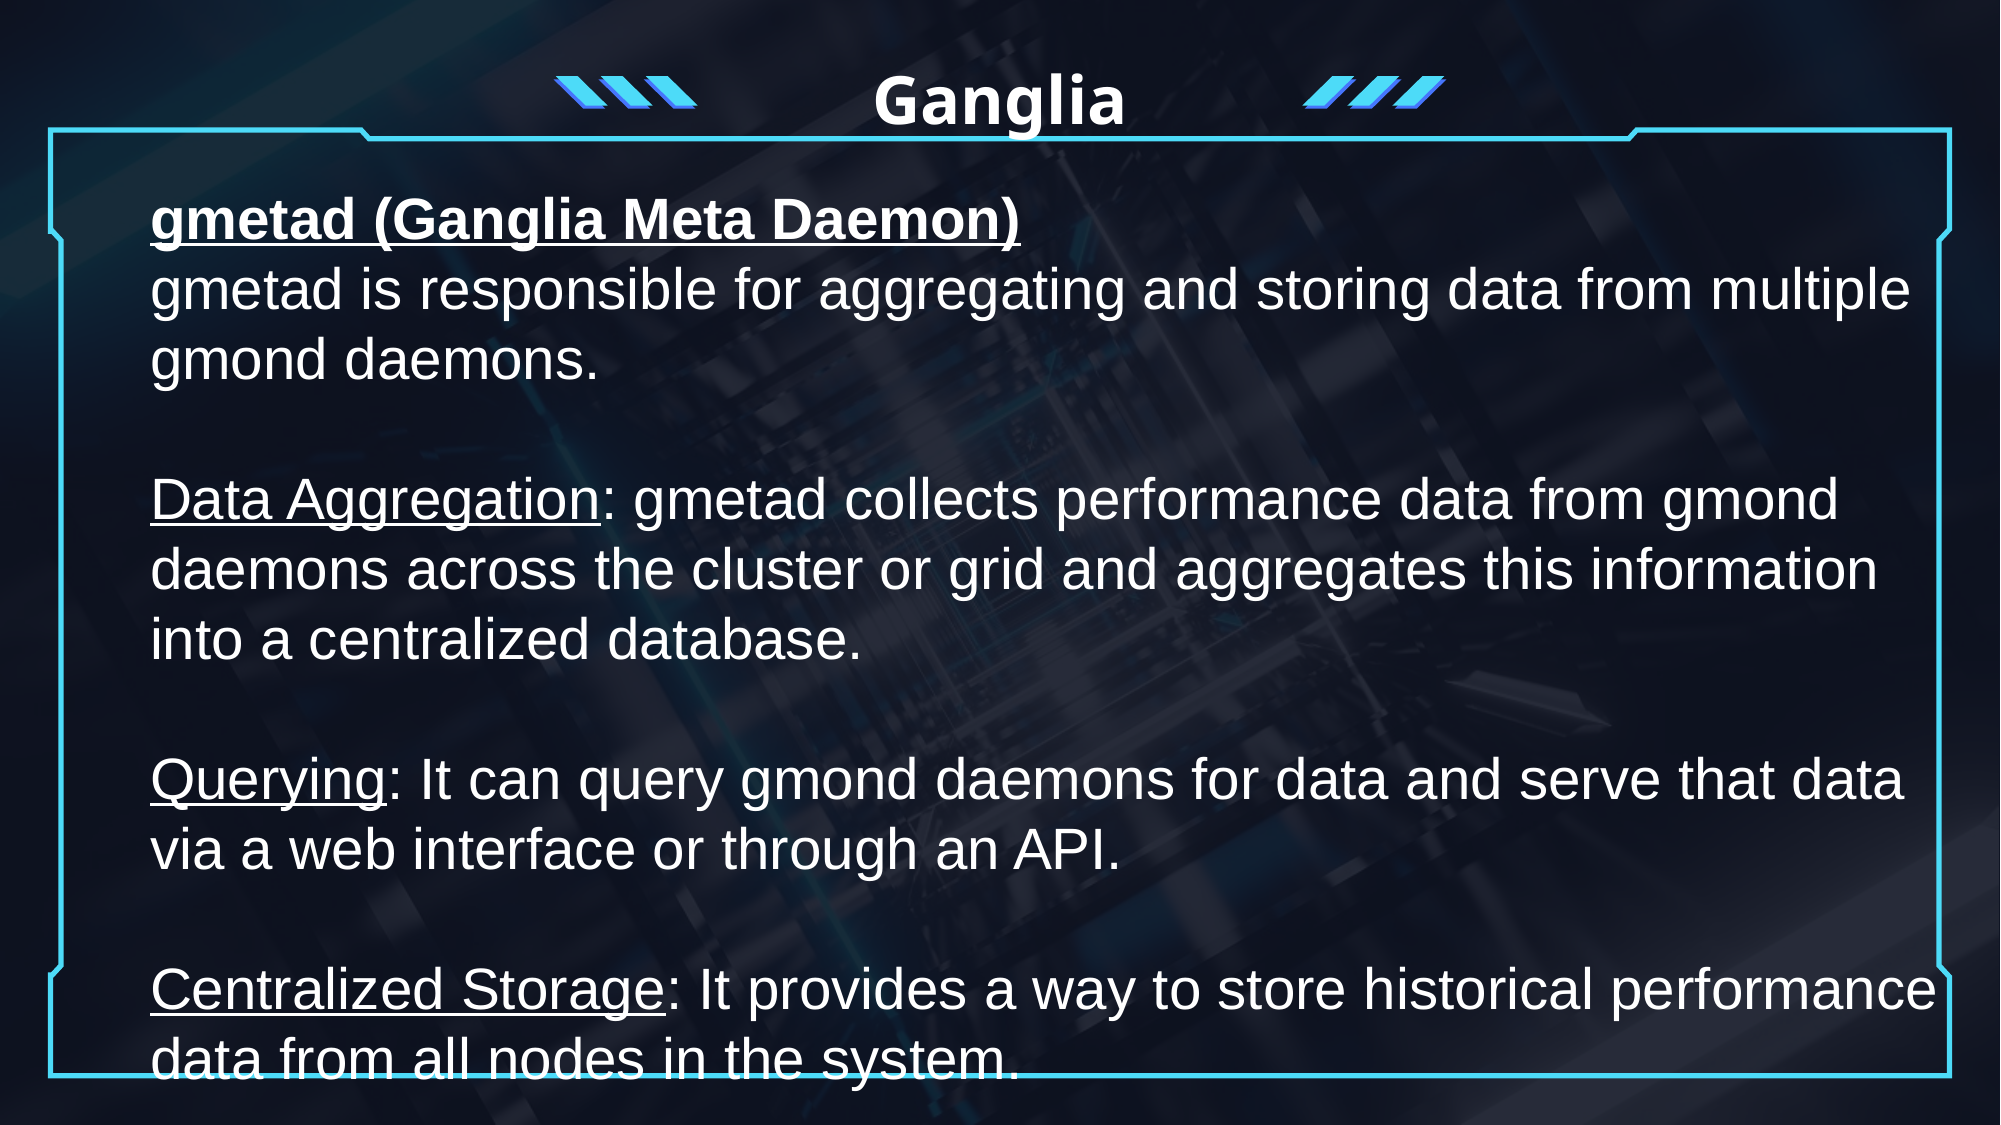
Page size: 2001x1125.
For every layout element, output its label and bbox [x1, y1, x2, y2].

text_box [1302, 76, 1447, 109]
picture [0, 0, 1999, 1125]
text_box [553, 76, 698, 109]
